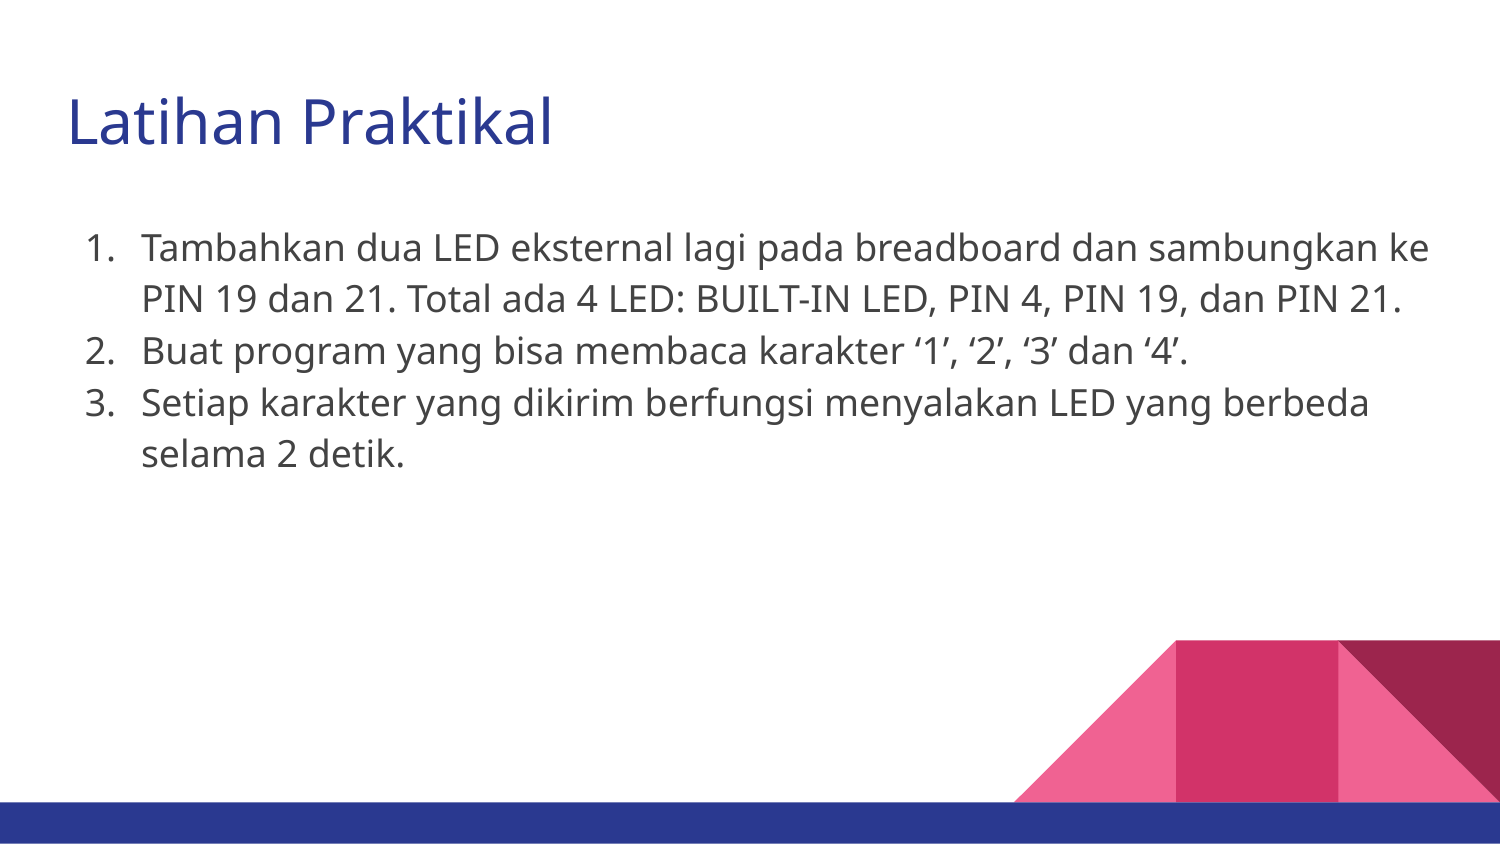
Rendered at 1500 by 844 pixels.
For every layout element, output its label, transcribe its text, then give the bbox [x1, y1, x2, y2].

title Latihan Praktikal [51, 67, 1449, 167]
list Tambahkan dua LED eksternal lagi pada breadboard dan sambungkan ke PIN 19 dan 21. Total ada 4 LED: BUILT-IN LED, PIN 4, PIN 19, dan PIN 21. Buat program yang bisa membaca karakter ‘1’, ‘2’, ‘3’ dan ‘4’. Setiap karakter yang dikirim berfungsi menyalakan LED yang berbeda selama 2 detik. [51, 201, 1449, 750]
